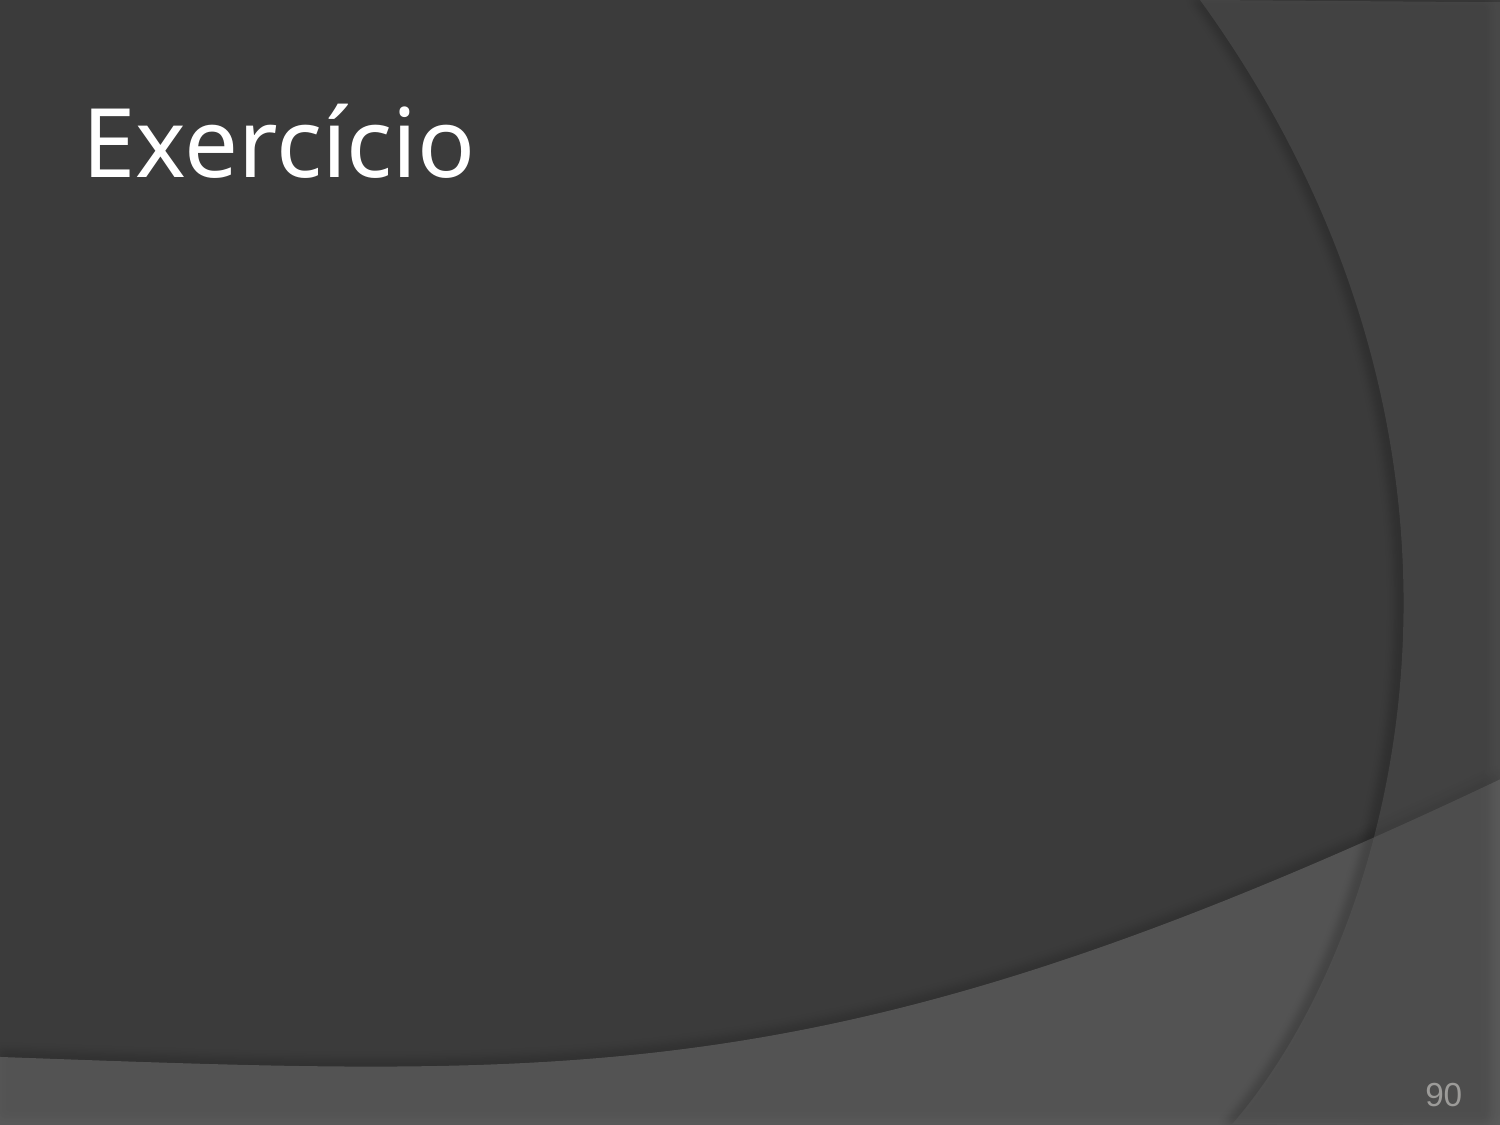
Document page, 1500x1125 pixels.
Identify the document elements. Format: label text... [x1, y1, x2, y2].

title Exercício [74, 44, 1301, 233]
slide_number 90 [1337, 1053, 1463, 1114]
